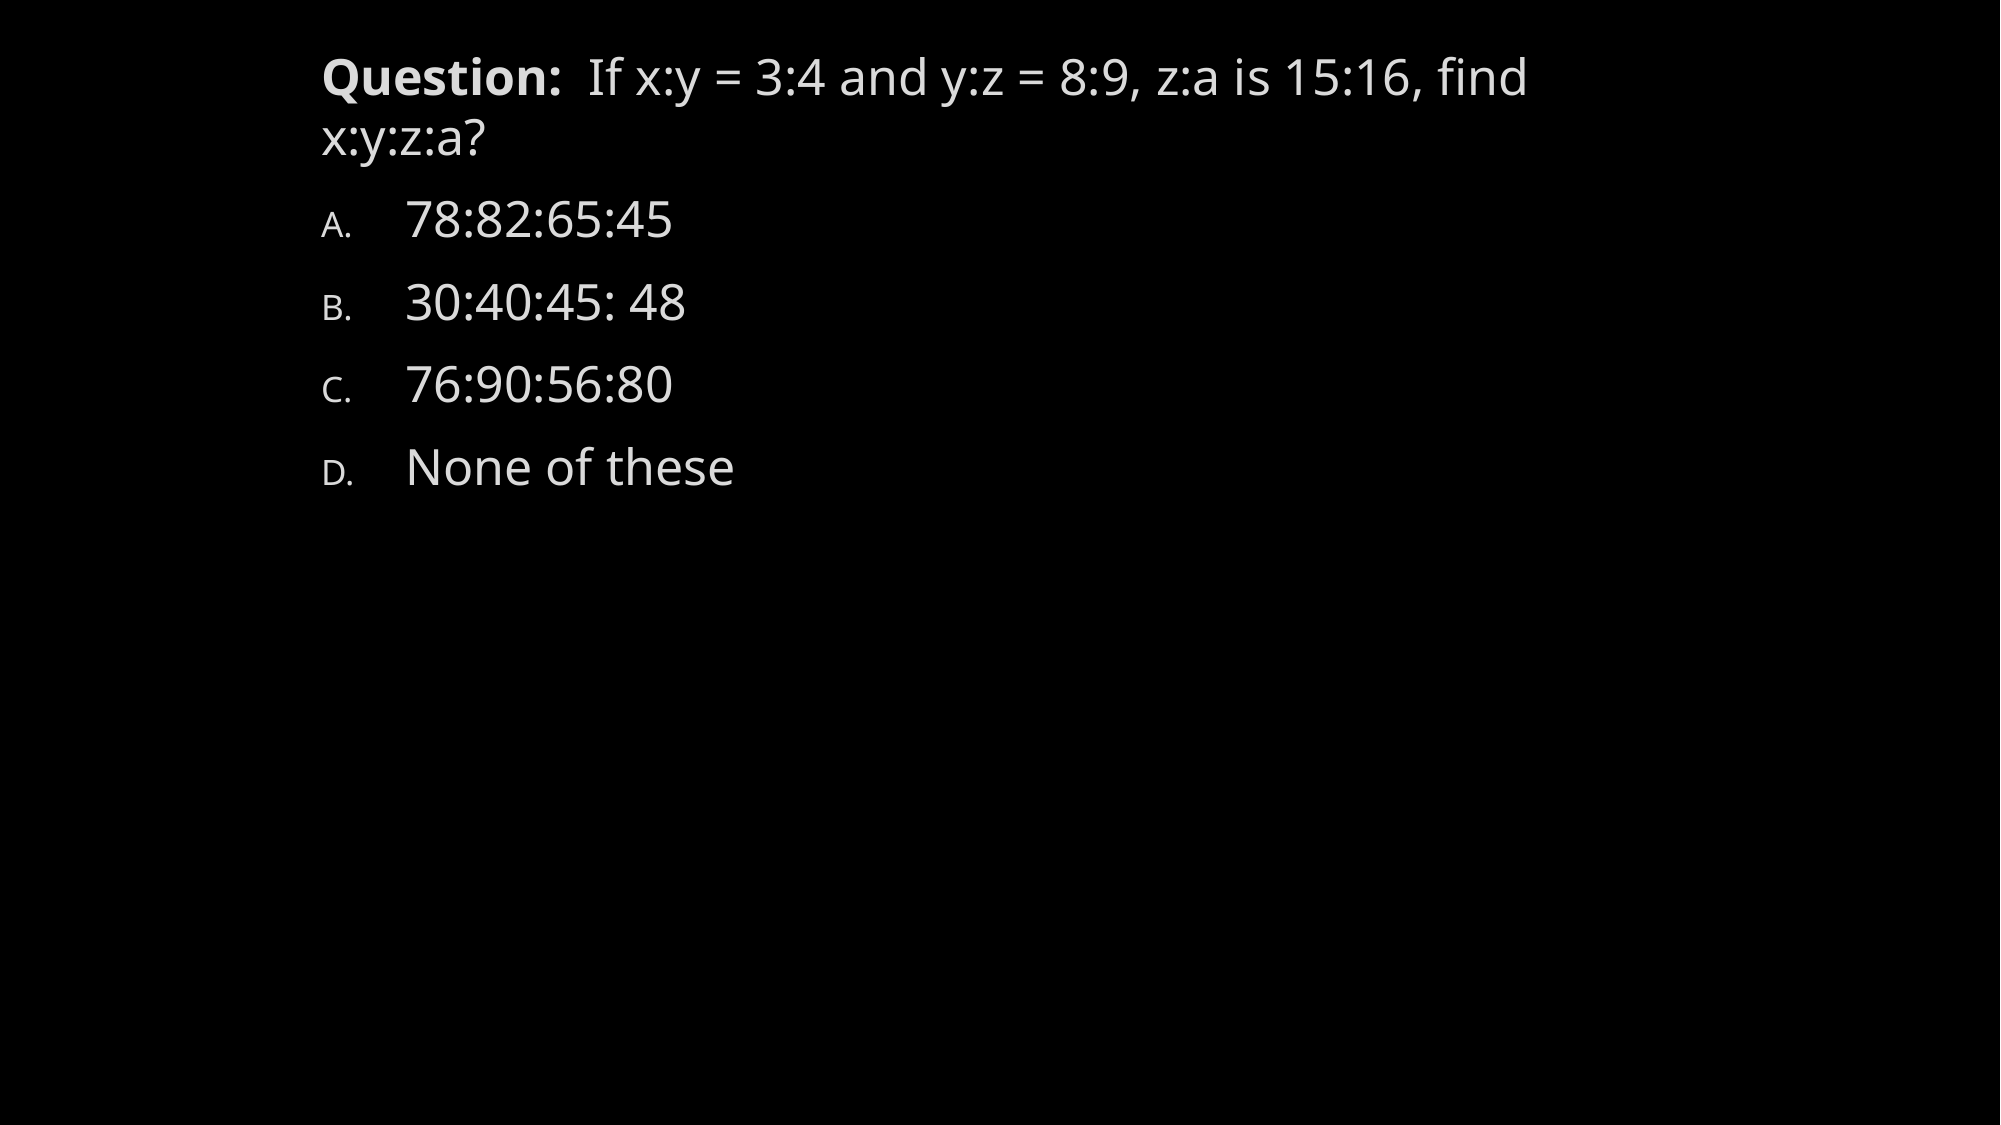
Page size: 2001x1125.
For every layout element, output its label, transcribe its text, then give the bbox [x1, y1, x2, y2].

list Question: If x:y = 3:4 and y:z = 8:9, z:a is 15:16, find x:y:z:a? 78:82:65:45 30:40:45: 48 76:90:56:80 None of these [305, 37, 1694, 775]
